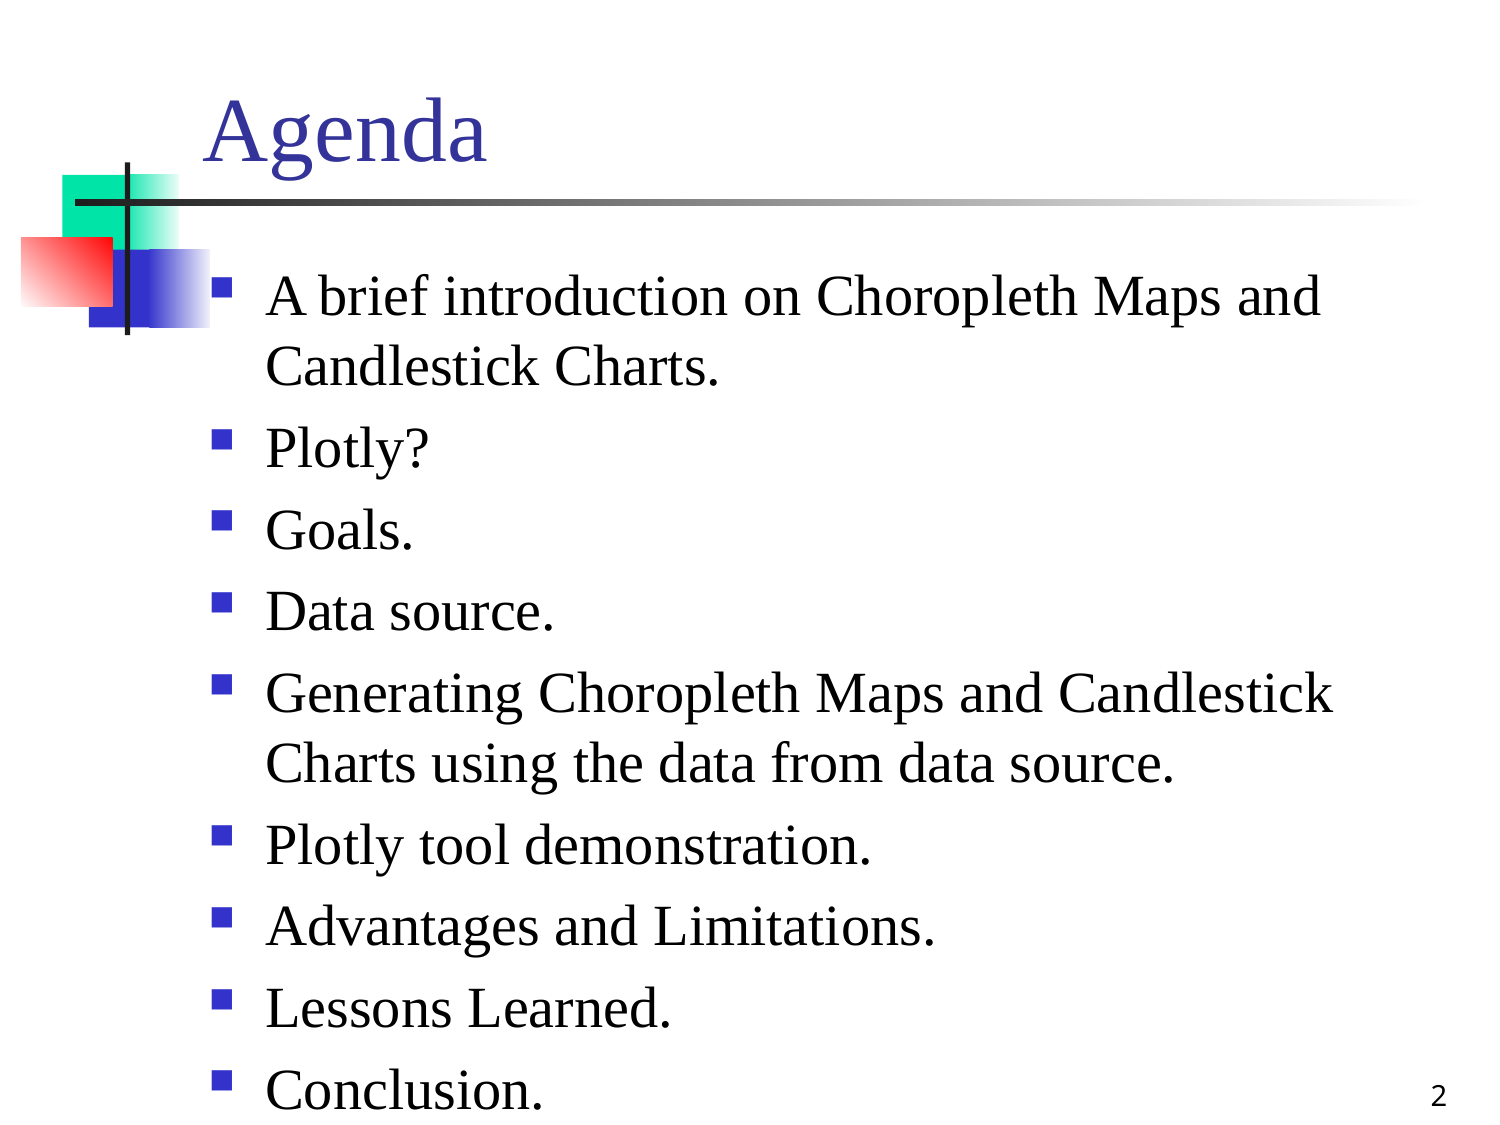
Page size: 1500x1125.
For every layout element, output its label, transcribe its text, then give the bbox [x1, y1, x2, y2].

title Agenda [187, 0, 1467, 188]
slide_number 2 [1149, 1049, 1463, 1125]
list A brief introduction on Choropleth Maps and Candlestick Charts. Plotly? Goals. Data source. Generating Choropleth Maps and Candlestick Charts using the data from data source. Plotly tool demonstration. Advantages and Limitations. Lessons Learned. Conclusion. [193, 249, 1470, 1007]
